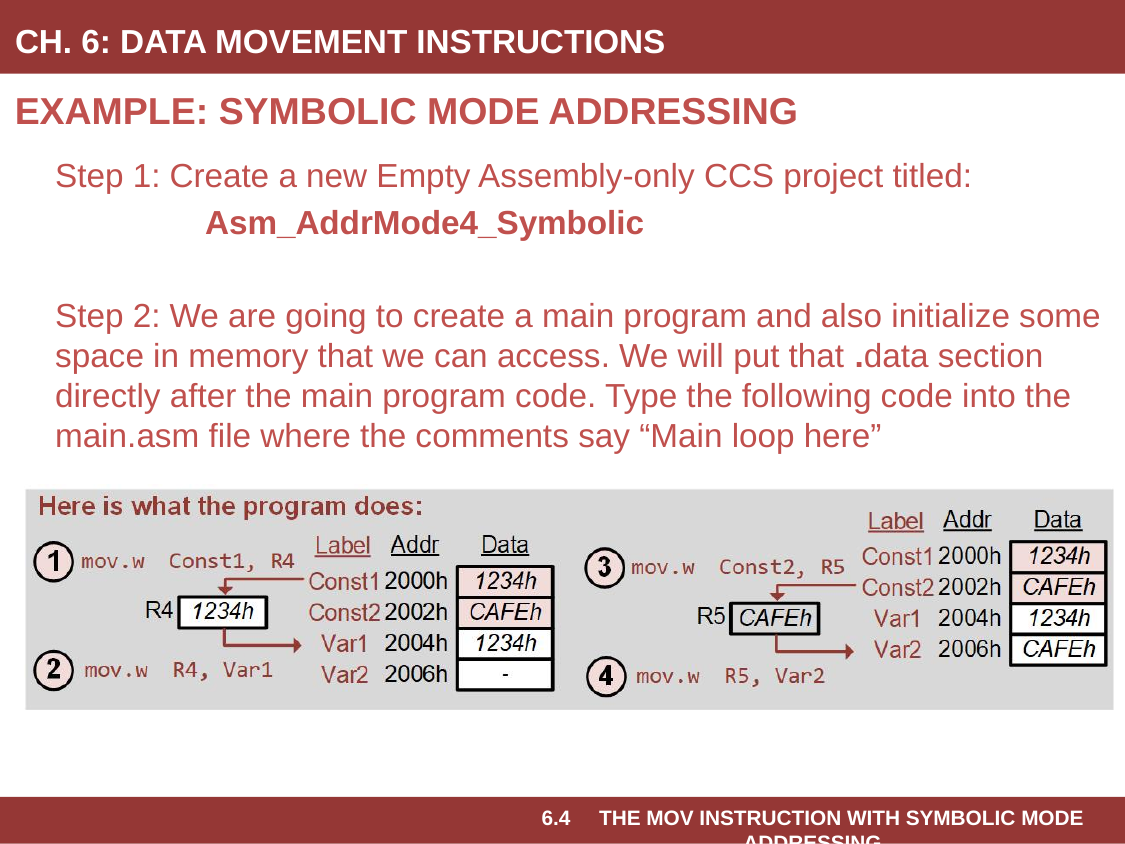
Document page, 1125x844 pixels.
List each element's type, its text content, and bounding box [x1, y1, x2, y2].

picture [24, 484, 1115, 710]
text_box [0, 795, 500, 844]
subtitle 6.4 The MOV Instruction with Symbolic Mode Addressing [500, 797, 1125, 844]
text_box Example: Symbolic Mode Addressing [0, 79, 1088, 140]
text_box Step 1: Create a new Empty Assembly-only CCS project titled: Asm_AddrMode4_Symbolic Step 2: We are going to create a main program and also initialize some space in memory that we can access. We will put that .data section directly after the main program code. Type the following code into the main.asm file where the comments say “Main loop here” [40, 146, 1125, 797]
title Ch. 6: Data Movement Instructions [0, 1, 1125, 78]
